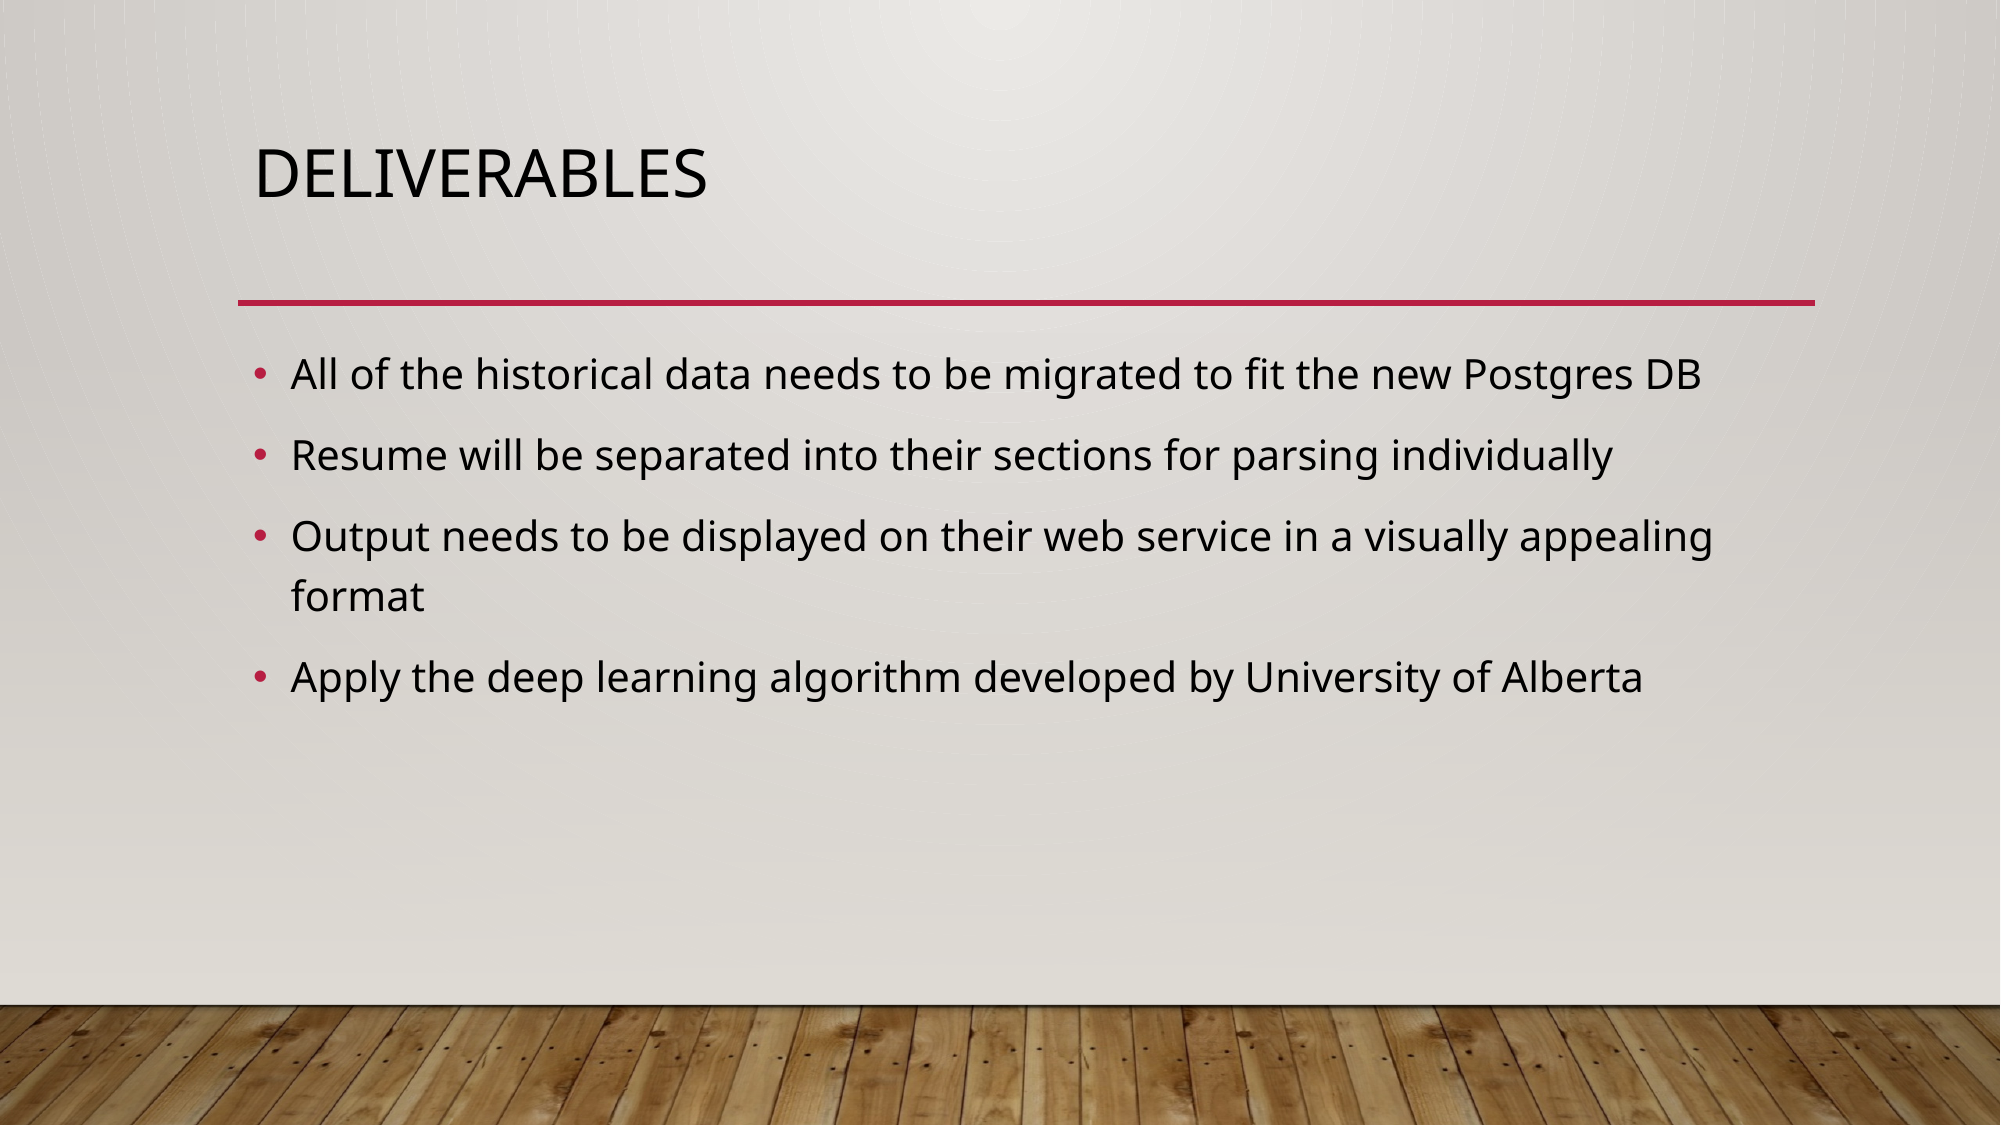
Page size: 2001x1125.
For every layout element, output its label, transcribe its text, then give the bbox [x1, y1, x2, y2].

title Deliverables [238, 131, 1814, 305]
list All of the historical data needs to be migrated to fit the new Postgres DB Resume will be separated into their sections for parsing individually Output needs to be displayed on their web service in a visually appealing format Apply the deep learning algorithm developed by University of Alberta [238, 330, 1814, 897]
picture [0, 1005, 2000, 1125]
